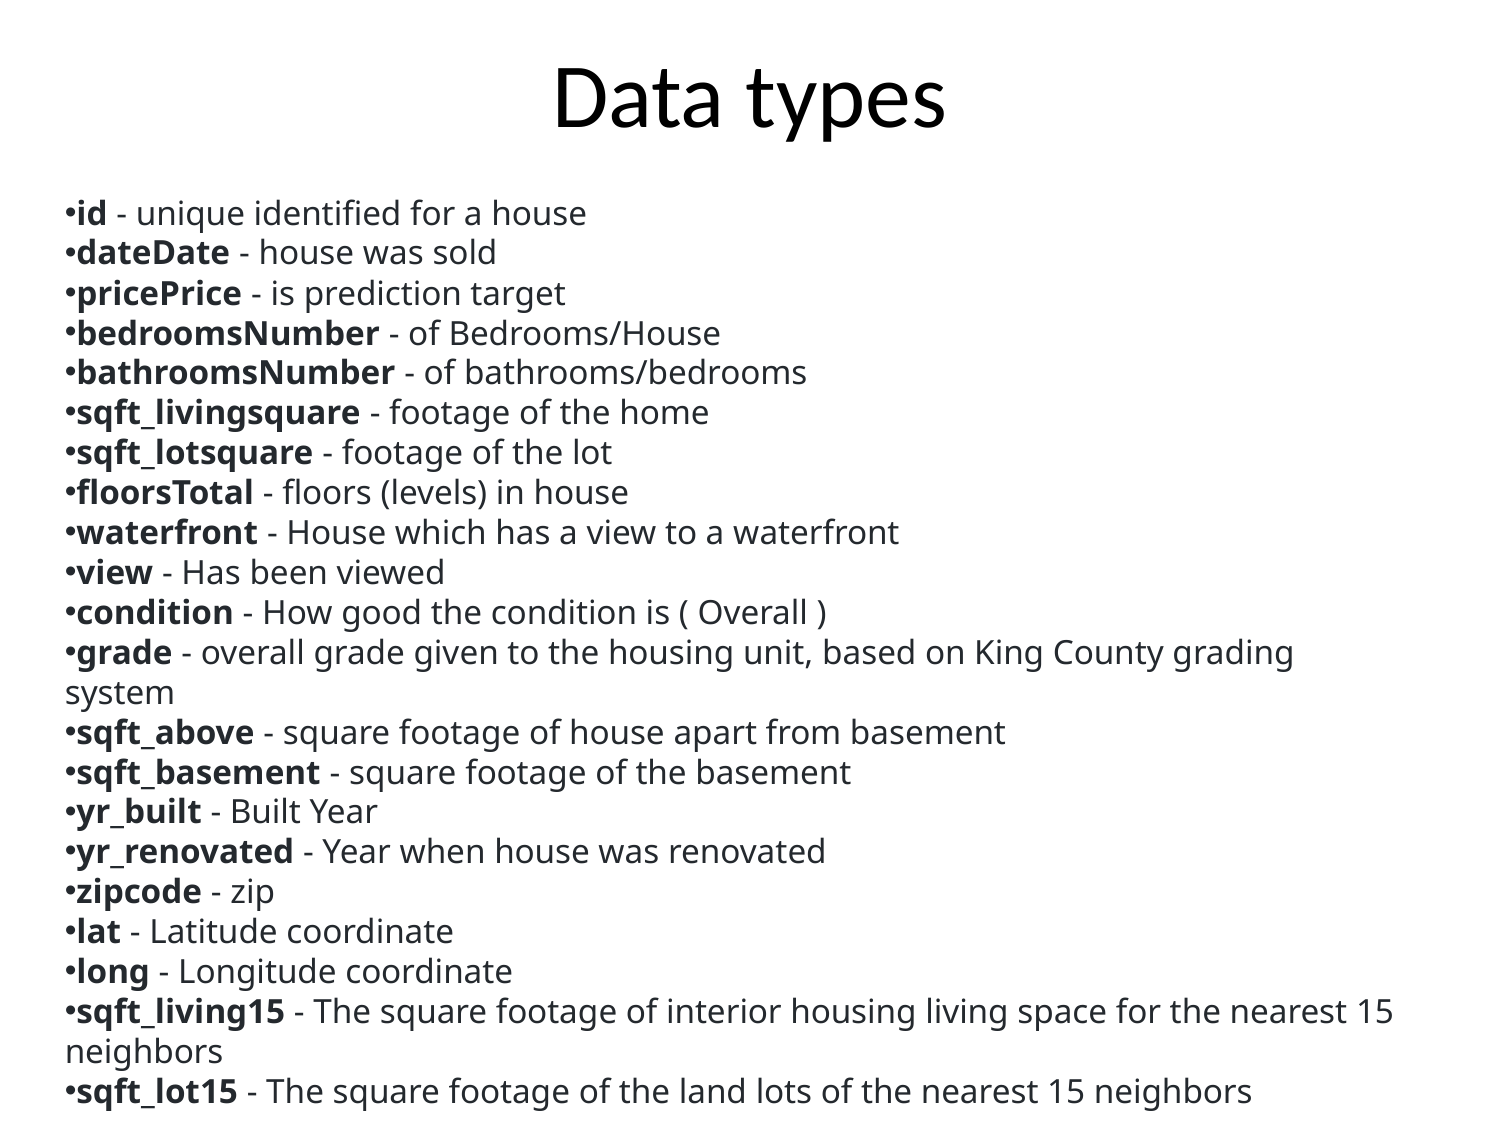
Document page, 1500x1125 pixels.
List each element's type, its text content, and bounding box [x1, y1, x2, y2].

title Data types [75, 0, 1425, 184]
text_box id - unique identified for a house dateDate - house was sold pricePrice - is prediction target bedroomsNumber - of Bedrooms/House bathroomsNumber - of bathrooms/bedrooms sqft_livingsquare - footage of the home sqft_lotsquare - footage of the lot floorsTotal - floors (levels) in house waterfront - House which has a view to a waterfront view - Has been viewed condition - How good the condition is ( Overall ) grade - overall grade given to the housing unit, based on King County grading system sqft_above - square footage of house apart from basement sqft_basement - square footage of the basement yr_built - Built Year yr_renovated - Year when house was renovated zipcode - zip lat - Latitude coordinate long - Longitude coordinate sqft_living15 - The square footage of interior housing living space for the nearest 15 neighbors sqft_lot15 - The square footage of the land lots of the nearest 15 neighbors [50, 184, 1425, 1118]
